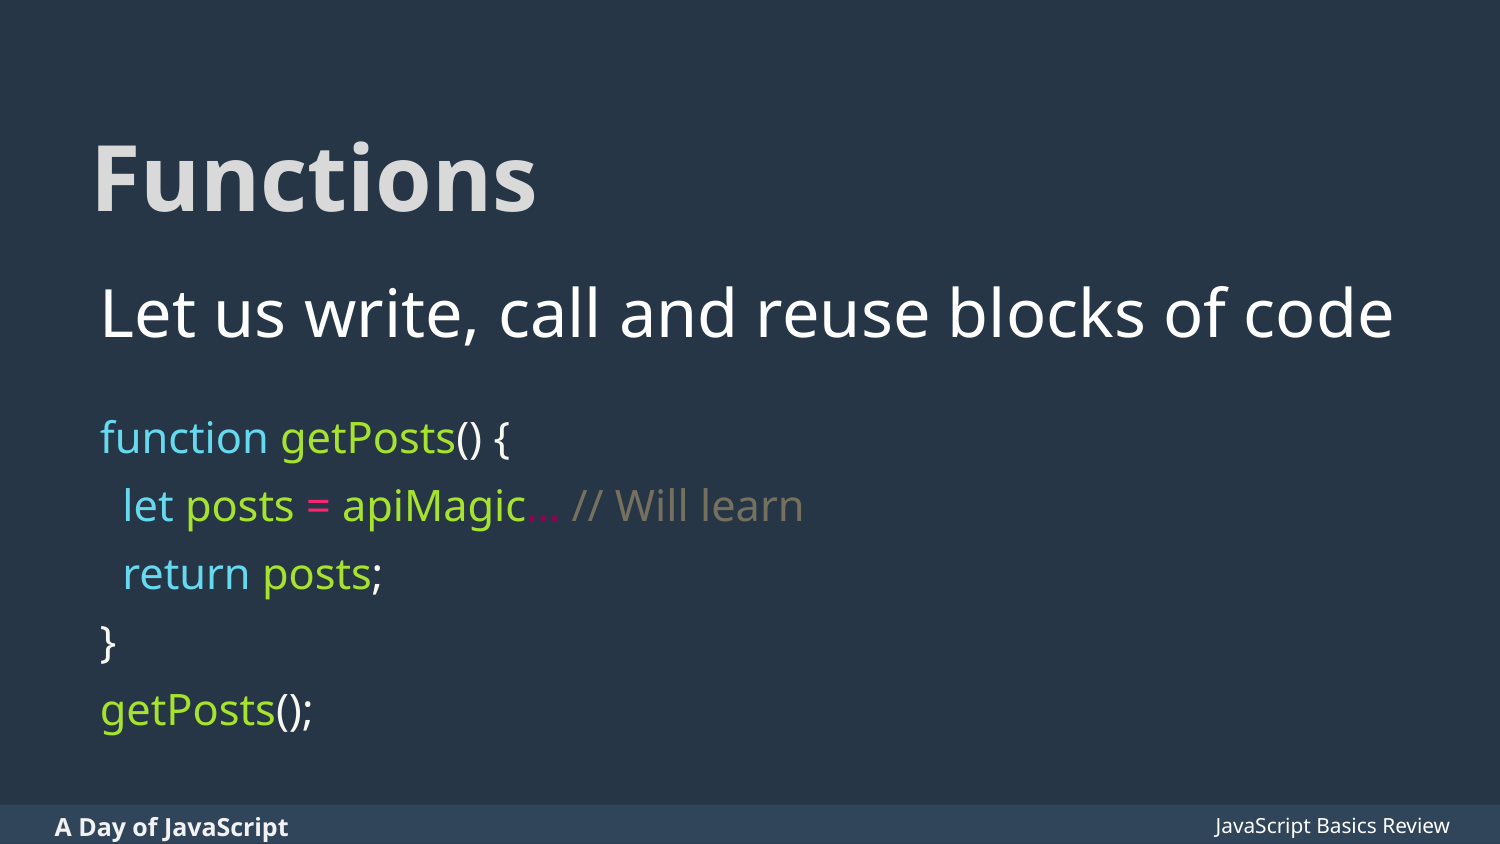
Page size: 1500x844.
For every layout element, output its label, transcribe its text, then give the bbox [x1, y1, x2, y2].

list Let us write, call and reuse blocks of code [99, 263, 1400, 404]
list JavaScript Basics Review [750, 804, 1450, 844]
text_box function getPosts() { let posts = apiMagic… // Will learn return posts; } getPosts(); [99, 404, 1400, 736]
title Functions [0, 89, 1450, 230]
